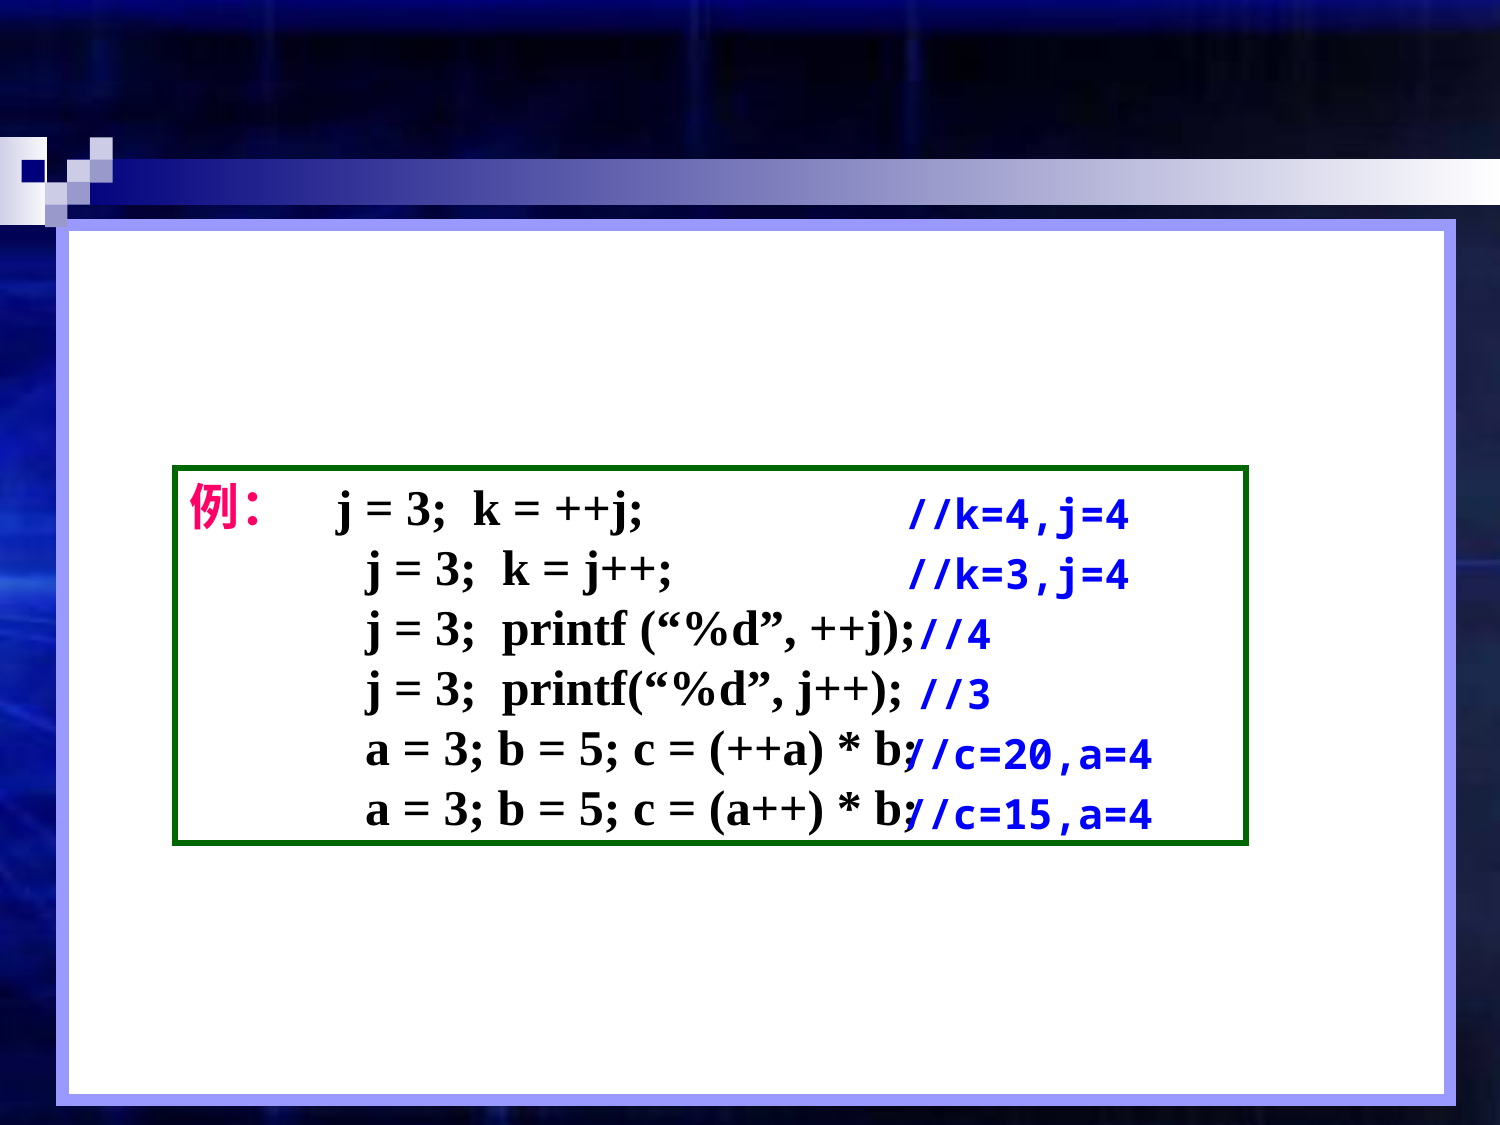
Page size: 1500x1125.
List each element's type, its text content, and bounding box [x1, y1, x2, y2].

text_box //k=4,j=4 [890, 479, 1145, 539]
picture [0, 205, 1500, 1125]
picture [0, 0, 1500, 182]
text_box 例： j = 3; k = ++j; j = 3; k = j++; j = 3; printf (“%d”, ++j); j = 3; printf(“%d”, j++); a = 3; b = 5; c = (++a) * b; a = 3; b = 5; c = (a++) * b; [175, 467, 1247, 844]
text_box //k=3,j=4 [890, 539, 1145, 606]
text_box //3 [901, 659, 1007, 719]
text_box //c=15,a=4 [888, 779, 1168, 846]
text_box //4 [901, 599, 1007, 659]
text_box //c=20,a=4 [888, 719, 1168, 779]
